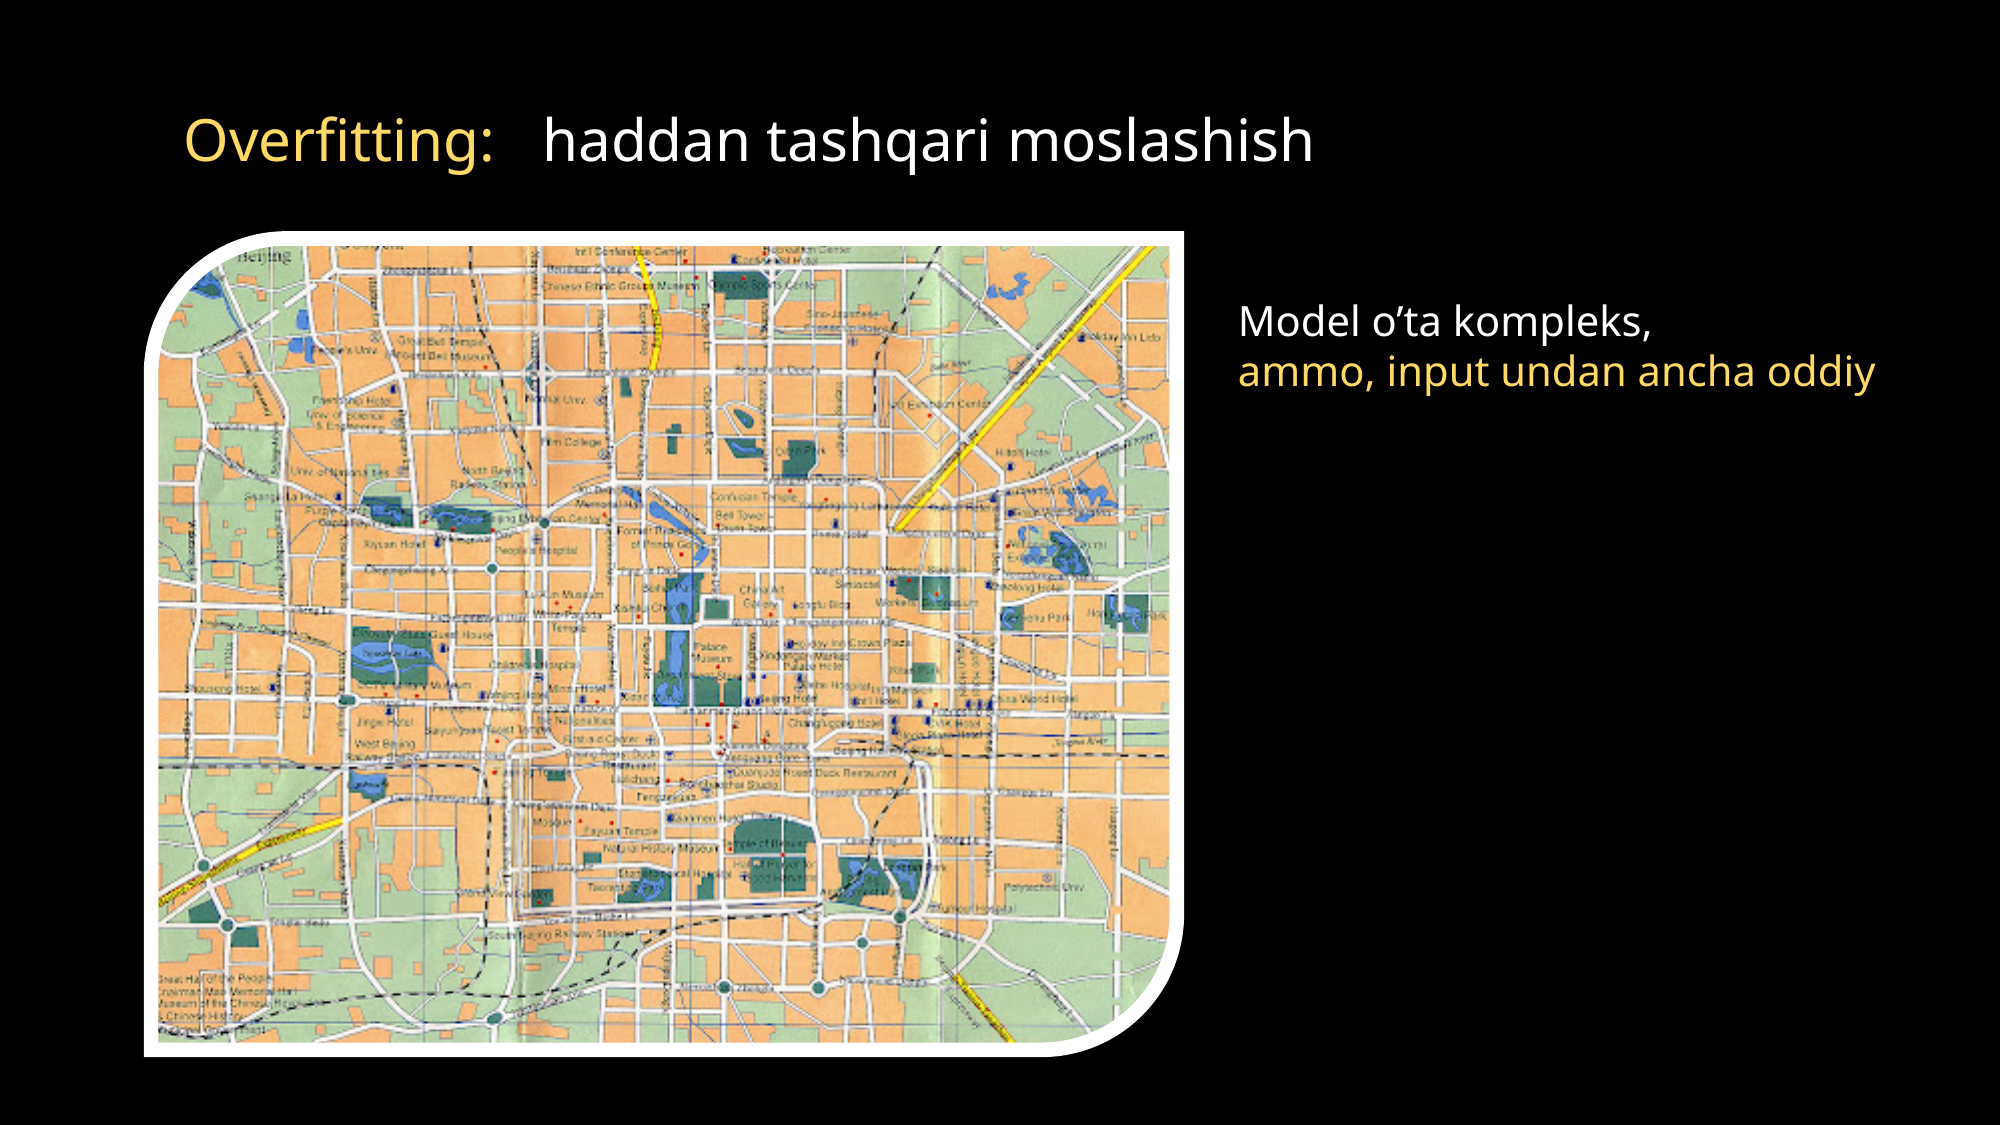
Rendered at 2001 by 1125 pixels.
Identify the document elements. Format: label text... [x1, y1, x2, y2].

picture [151, 238, 1177, 1050]
text_box Model o’ta kompleks, ammo, input undan ancha oddiy [1223, 287, 2000, 403]
text_box haddan tashqari moslashish [527, 95, 1788, 181]
text_box Overfitting: [168, 95, 510, 181]
